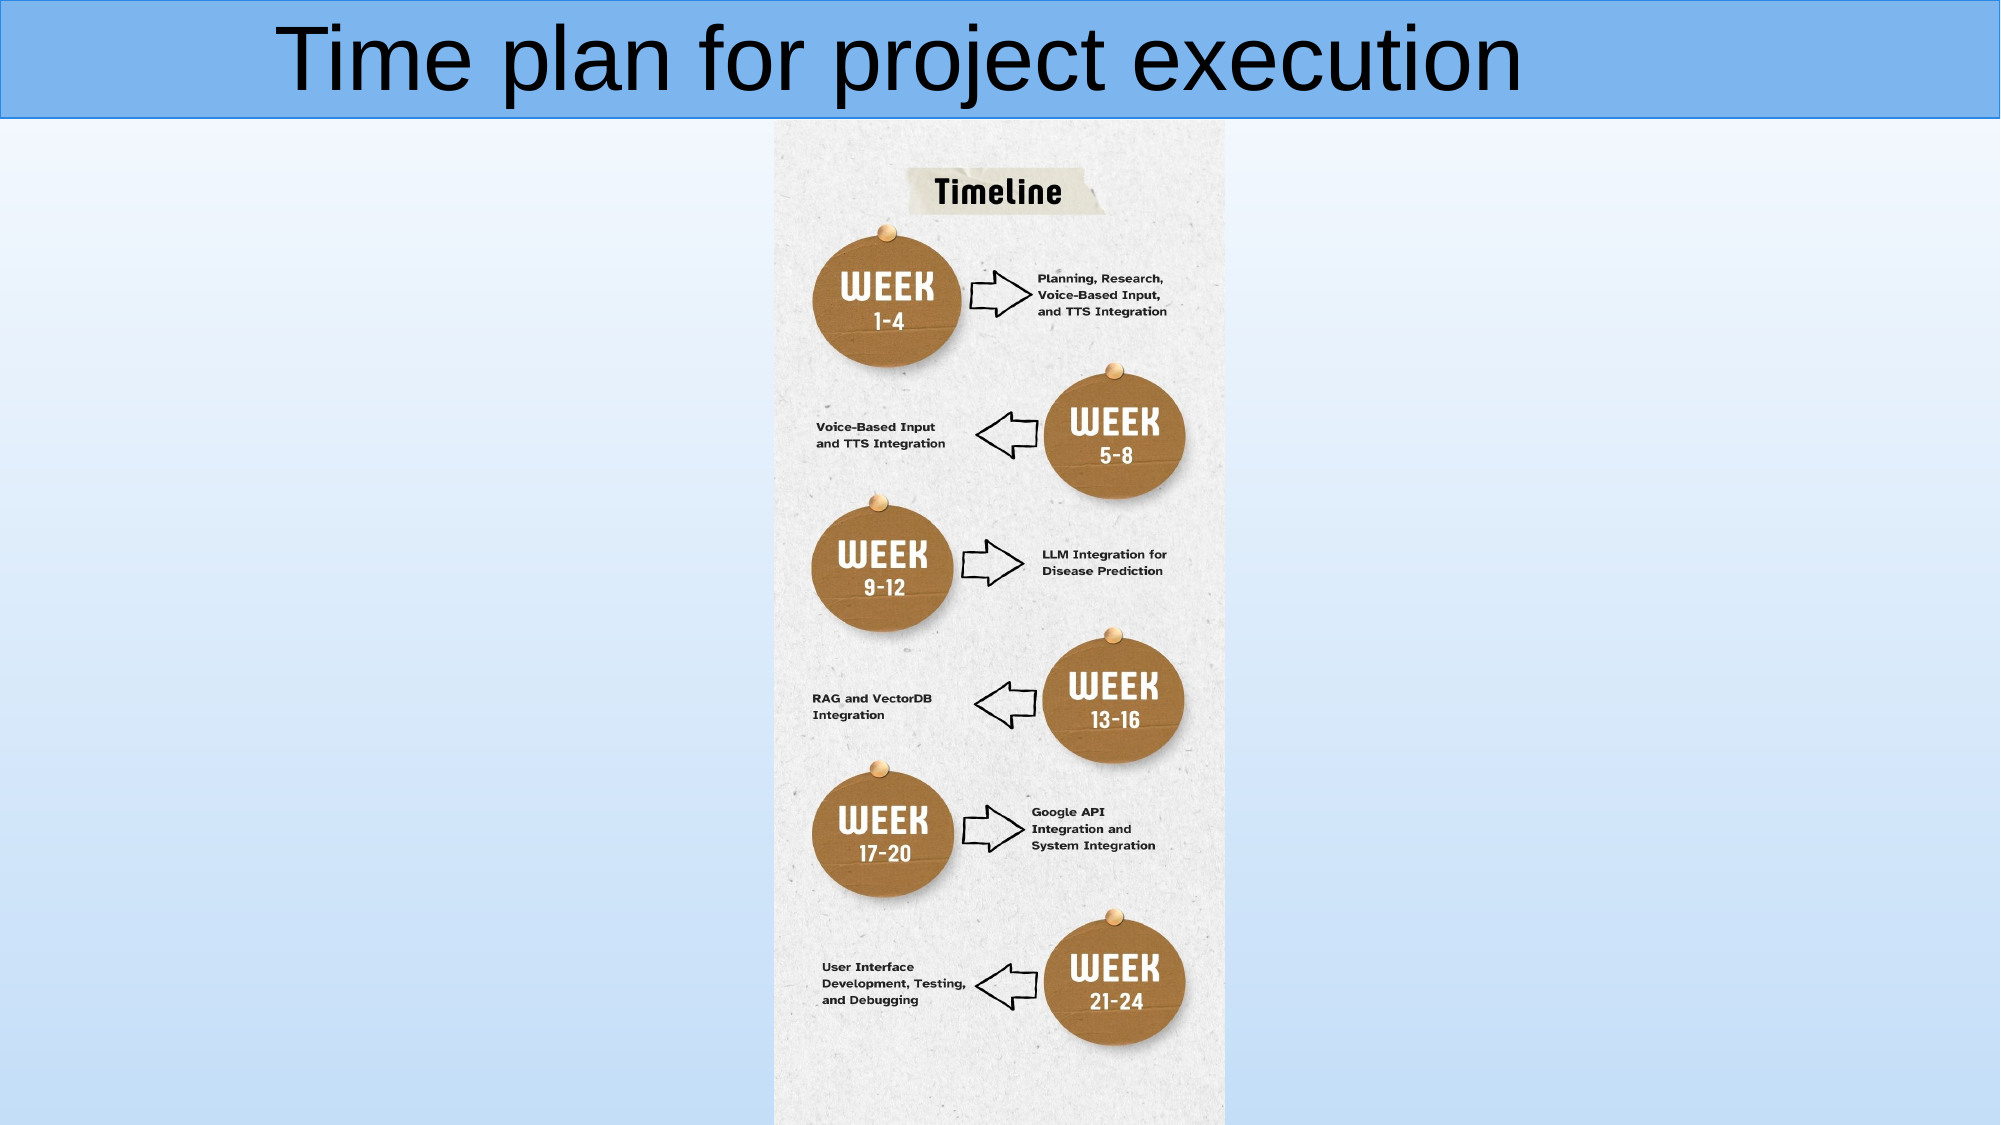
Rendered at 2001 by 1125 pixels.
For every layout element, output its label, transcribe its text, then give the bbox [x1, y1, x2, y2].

picture [774, 120, 1225, 1125]
title Time plan for project execution [0, 0, 1801, 109]
